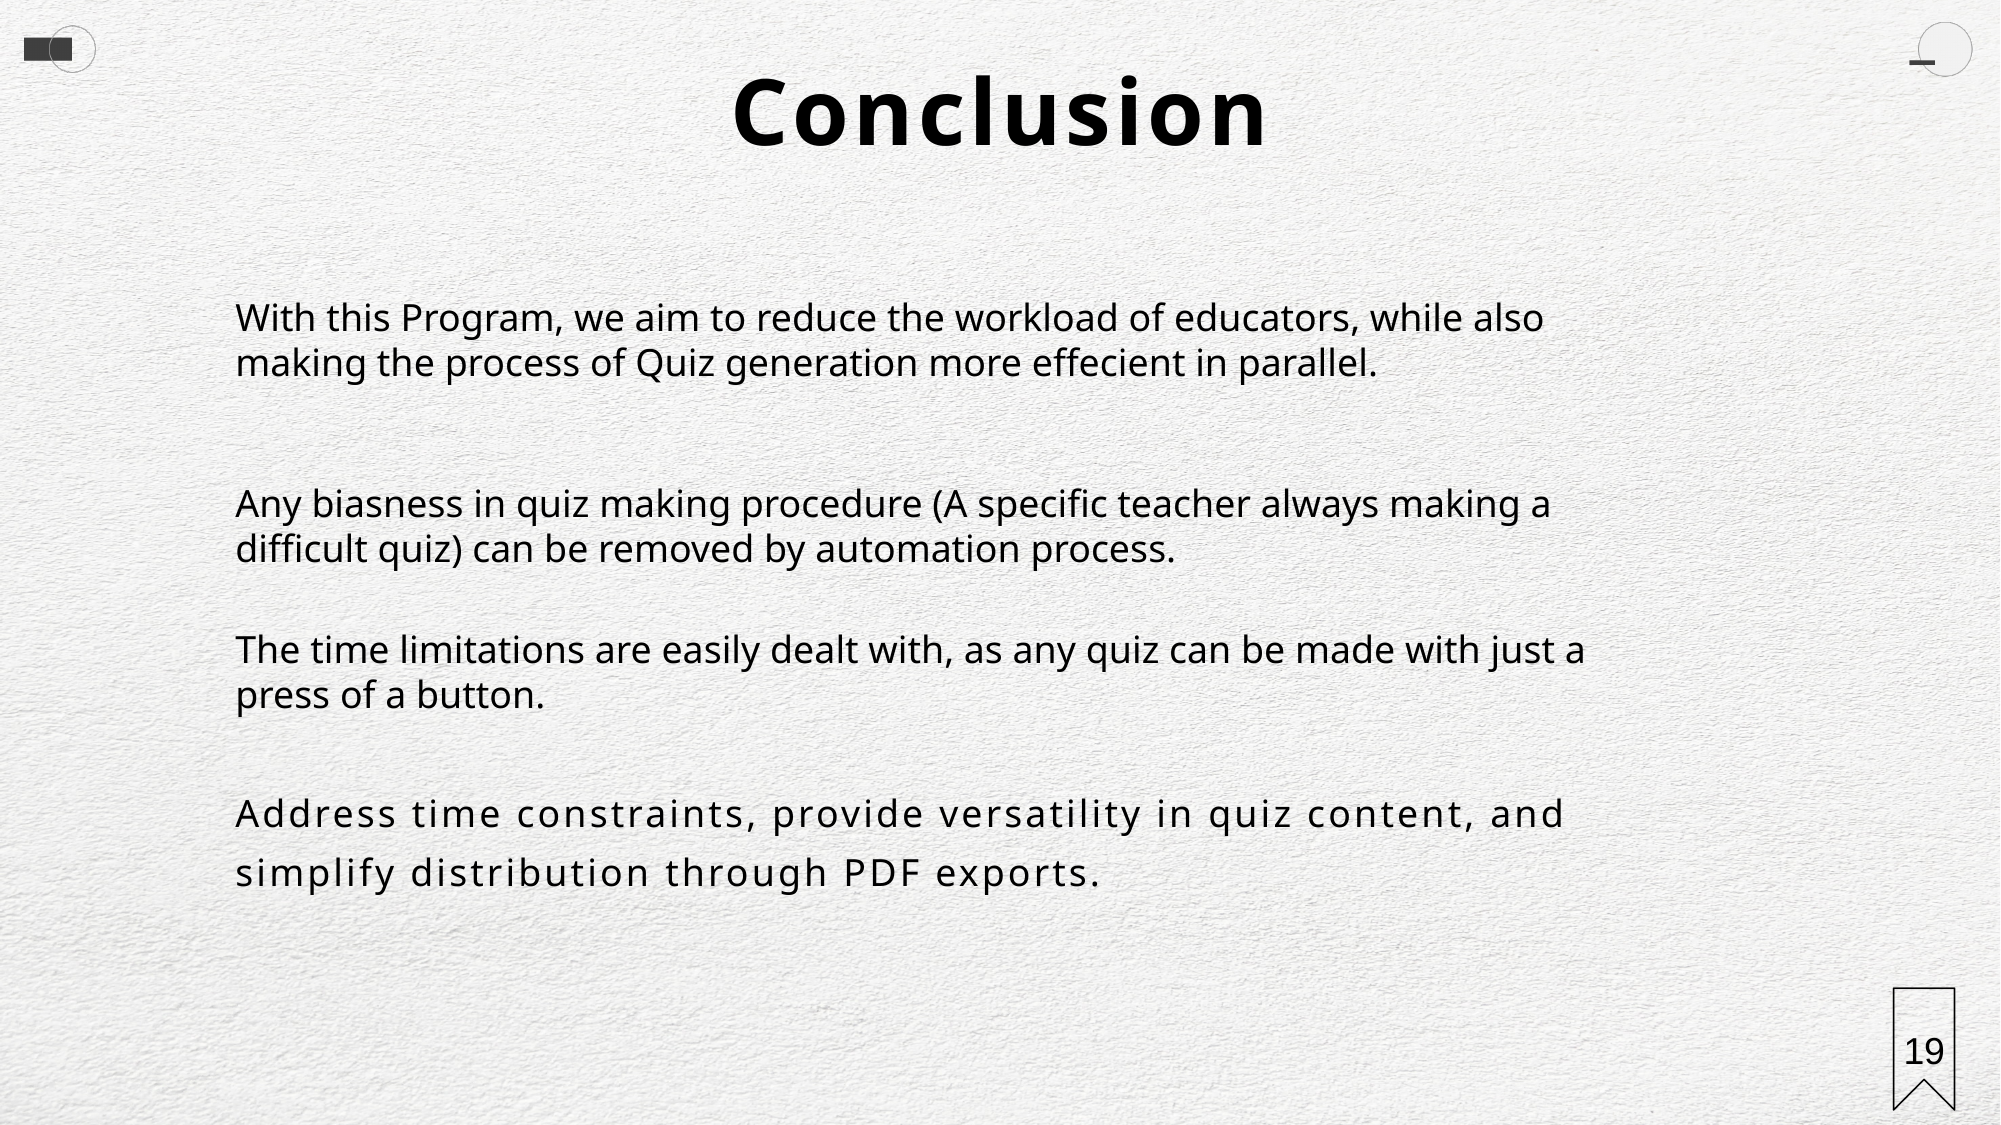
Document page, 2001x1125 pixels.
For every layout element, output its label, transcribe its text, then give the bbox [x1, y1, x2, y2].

list Address time constraints, provide versatility in quiz content, and simplify distribution through PDF exports. [220, 769, 1681, 931]
title Conclusion [109, 72, 1891, 146]
text_box With this Program, we aim to reduce the workload of educators, while also making the process of Quiz generation more effecient in parallel. [220, 286, 1681, 433]
text_box The time limitations are easily dealt with, as any quiz can be made with just a press of a button. [220, 618, 1681, 720]
picture [0, 0, 2001, 1125]
text_box Any biasness in quiz making procedure (A specific teacher always making a difficult quiz) can be removed by automation process. [220, 472, 1681, 578]
